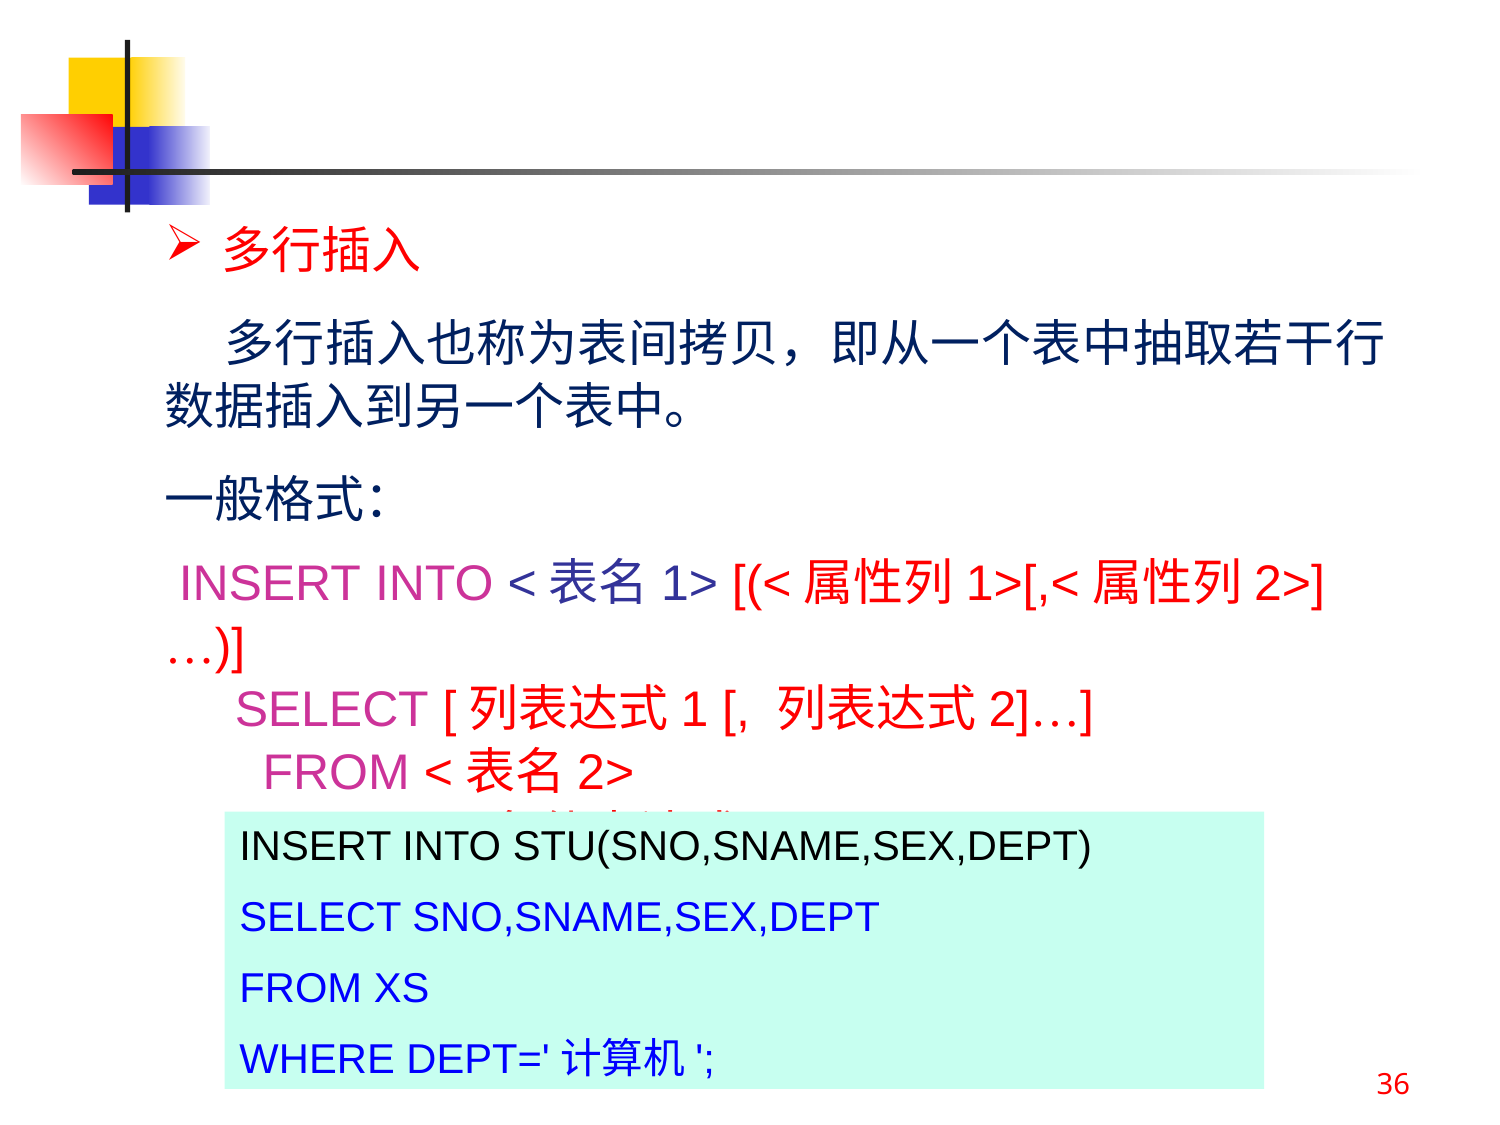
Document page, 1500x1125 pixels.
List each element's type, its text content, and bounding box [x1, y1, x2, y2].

text_box INSERT INTO STU(SNO,SNAME,SEX,DEPT) SELECT SNO,SNAME,SEX,DEPT FROM XS WHERE DEPT='计算机'; [224, 811, 1265, 1089]
text_box 多行插入 多行插入也称为表间拷贝，即从一个表中抽取若干行数据插入到另一个表中。 一般格式： INSERT INTO <表名1> [(<属性列1>[,<属性列2>]…)] SELECT [列表达式1 [, 列表达式2]…] FROM <表名2> WHERE <条件表达式>; [150, 208, 1400, 870]
slide_number 36 [1112, 1037, 1426, 1113]
